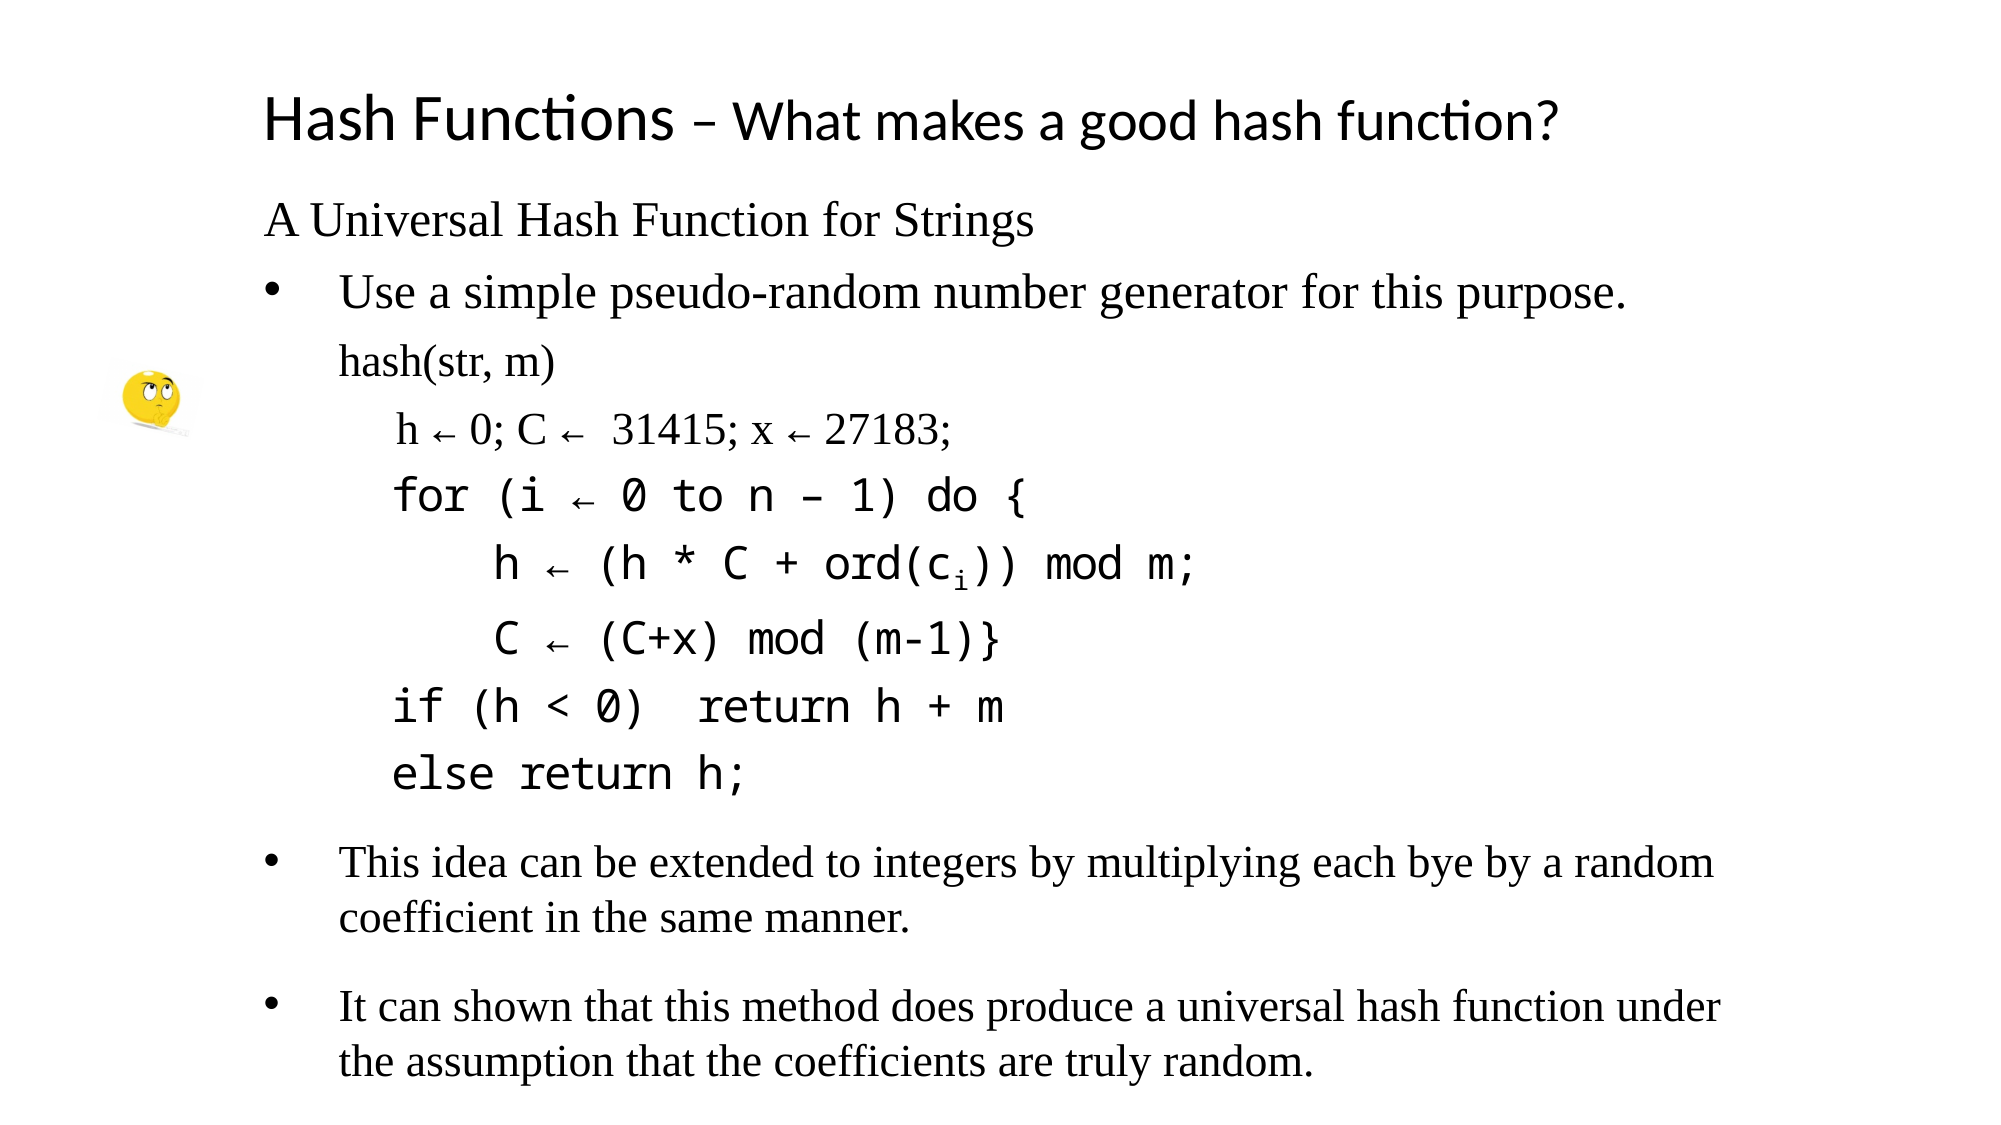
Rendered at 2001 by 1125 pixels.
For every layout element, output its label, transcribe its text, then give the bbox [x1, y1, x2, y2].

list A Universal Hash Function for Strings Use a simple pseudo-random number generator for this purpose. hash(str, m) h ← 0; C ← 31415; x ← 27183; for (i ← 0 to n – 1) do { h ← (h * C + ord(ci)) mod m; C ← (C+x) mod (m-1)} if (h < 0) return h + m else return h; This idea can be extended to integers by multiplying each bye by a random coefficient in the same manner. It can shown that this method does produce a universal hash function under the assumption that the coefficients are truly random. [248, 178, 1740, 1089]
title Hash Functions – What makes a good hash function? [248, 59, 1635, 178]
picture [98, 358, 203, 439]
